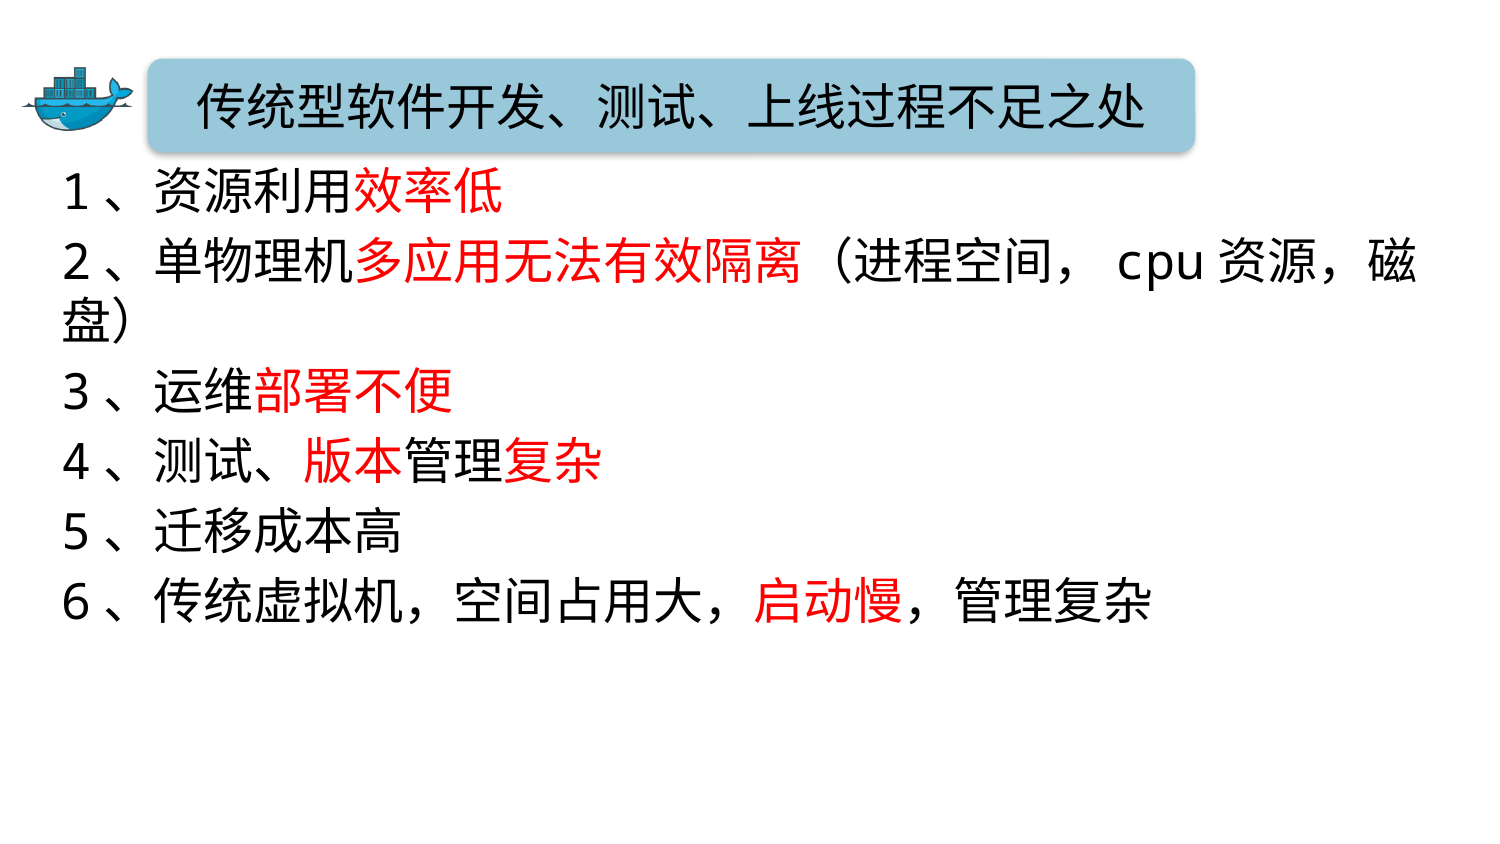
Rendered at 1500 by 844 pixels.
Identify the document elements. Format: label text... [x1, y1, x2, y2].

picture [0, 65, 152, 133]
text_box 1、资源利用效率低 2、单物理机多应用无法有效隔离（进程空间，cpu资源，磁盘） 3、运维部署不便 4、测试、版本管理复杂 5、迁移成本高 6、传统虚拟机，空间占用大，启动慢，管理复杂 [46, 152, 1500, 844]
text_box 传统型软件开发、测试、上线过程不足之处 [147, 57, 1197, 154]
